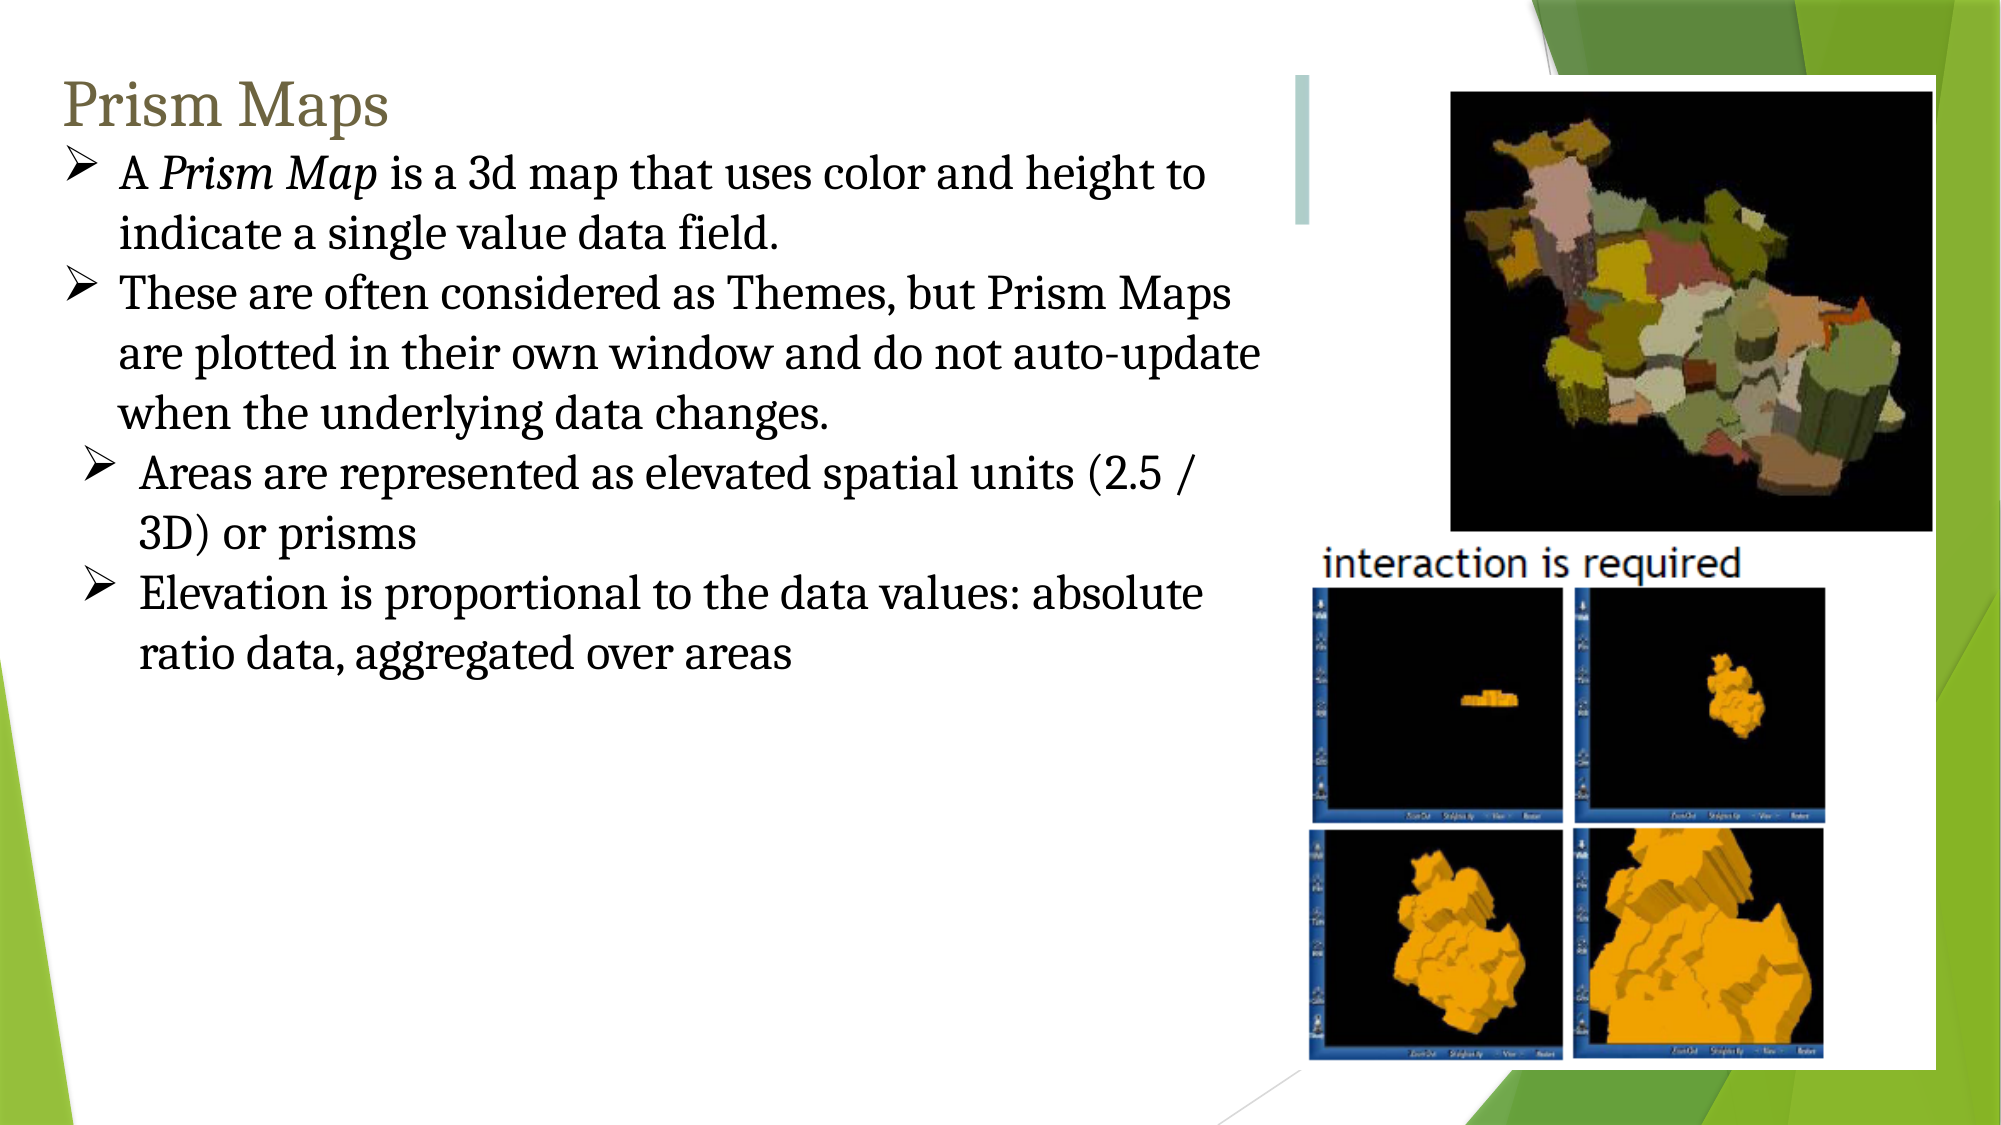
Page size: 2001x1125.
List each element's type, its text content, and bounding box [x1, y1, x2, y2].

text_box Prism Maps A Prism Map is a 3d map that uses color and height to indicate a single value data field. These are often considered as Themes, but Prism Maps are plotted in their own window and do not auto-update when the underlying data changes. Areas are represented as elevated spatial units (2.5 / 3D) or prisms Elevation is proportional to the data values: absolute ratio data, aggregated over areas [47, 52, 1278, 747]
picture [1294, 74, 1937, 1071]
